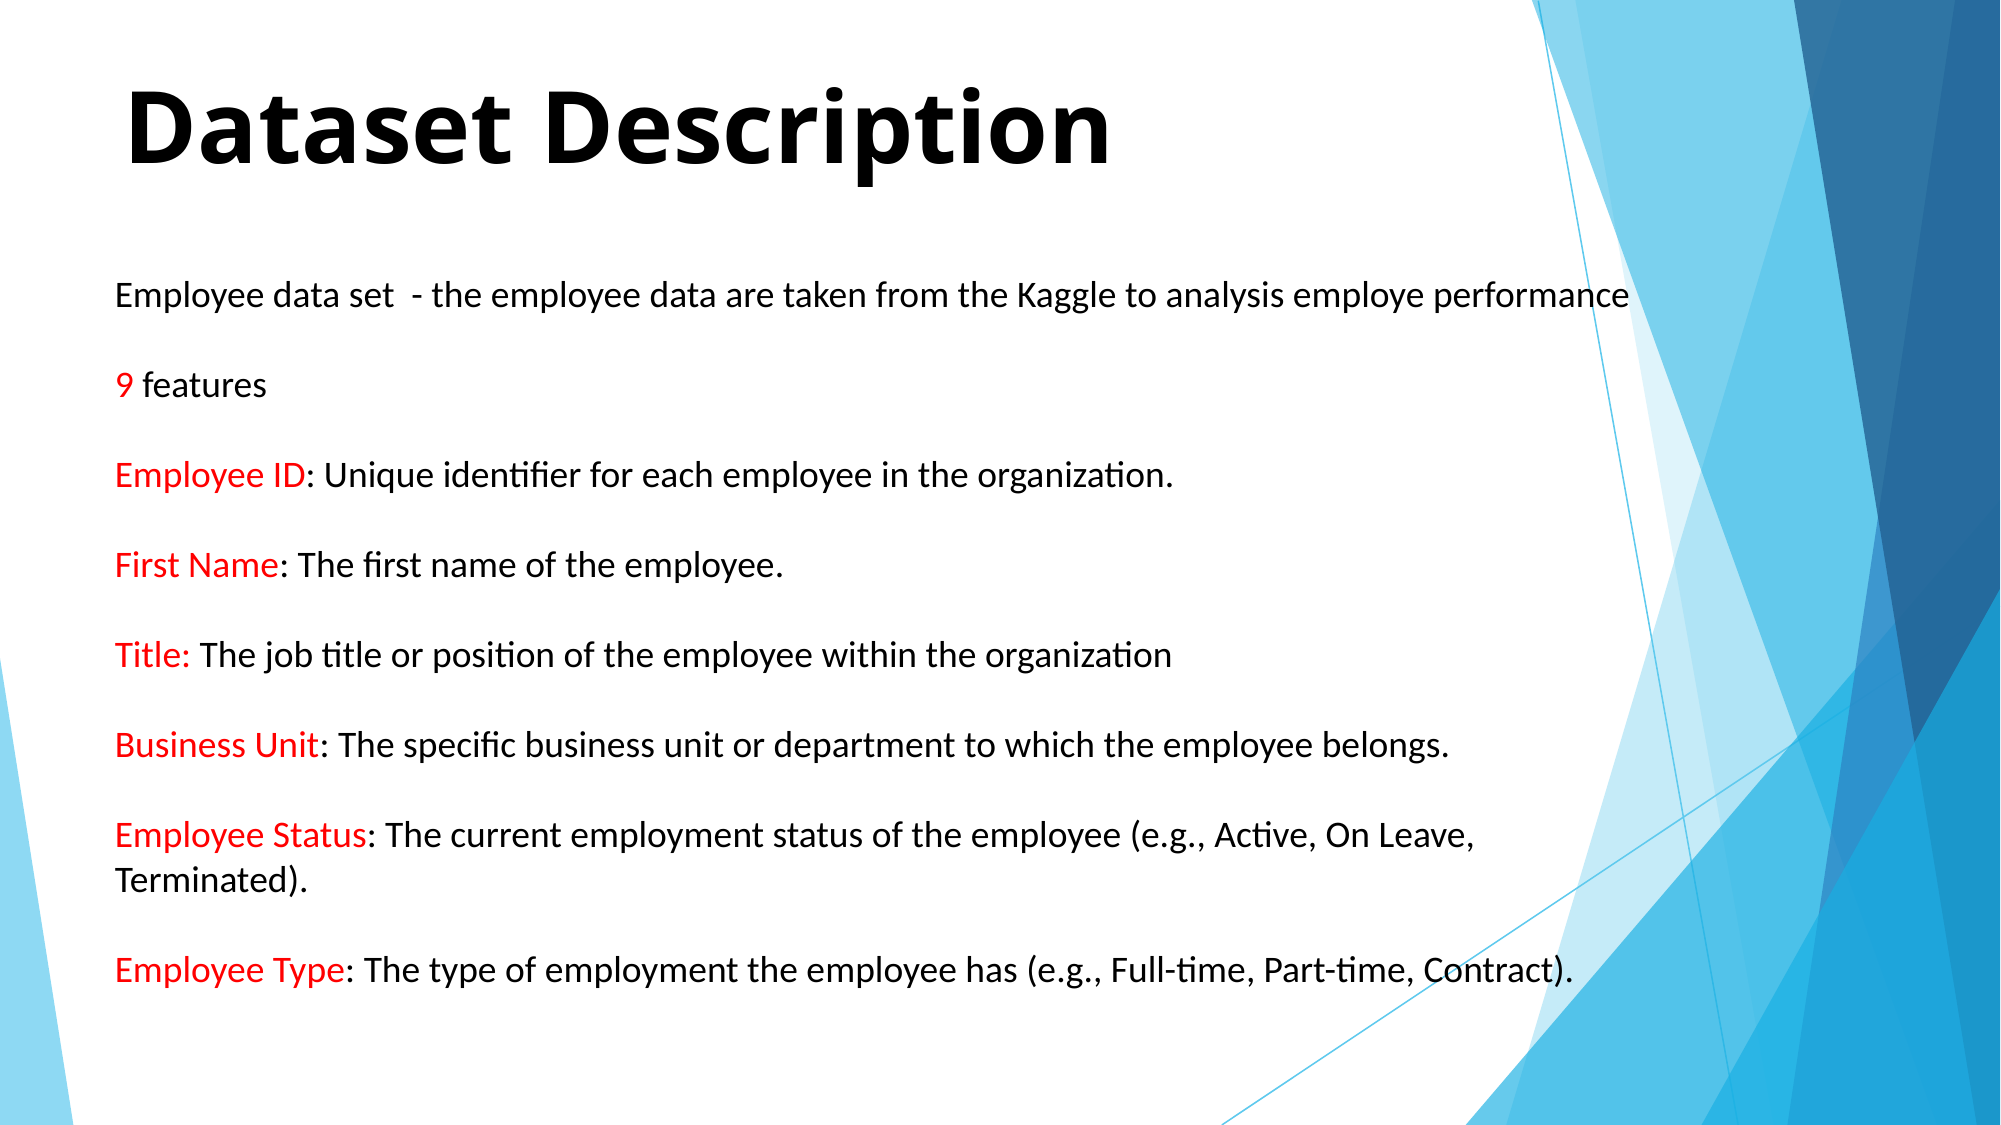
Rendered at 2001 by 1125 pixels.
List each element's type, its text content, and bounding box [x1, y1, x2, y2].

title Dataset Description [123, 63, 1877, 188]
text_box Employee data set - the employee data are taken from the Kaggle to analysis employe performance 9 features Employee ID: Unique identifier for each employee in the organization. First Name: The first name of the employee. Title: The job title or position of the employee within the organization Business Unit: The specific business unit or department to which the employee belongs. Employee Status: The current employment status of the employee (e.g., Active, On Leave, Terminated). Employee Type: The type of employment the employee has (e.g., Full-time, Part-time, Contract). [99, 262, 1650, 1043]
